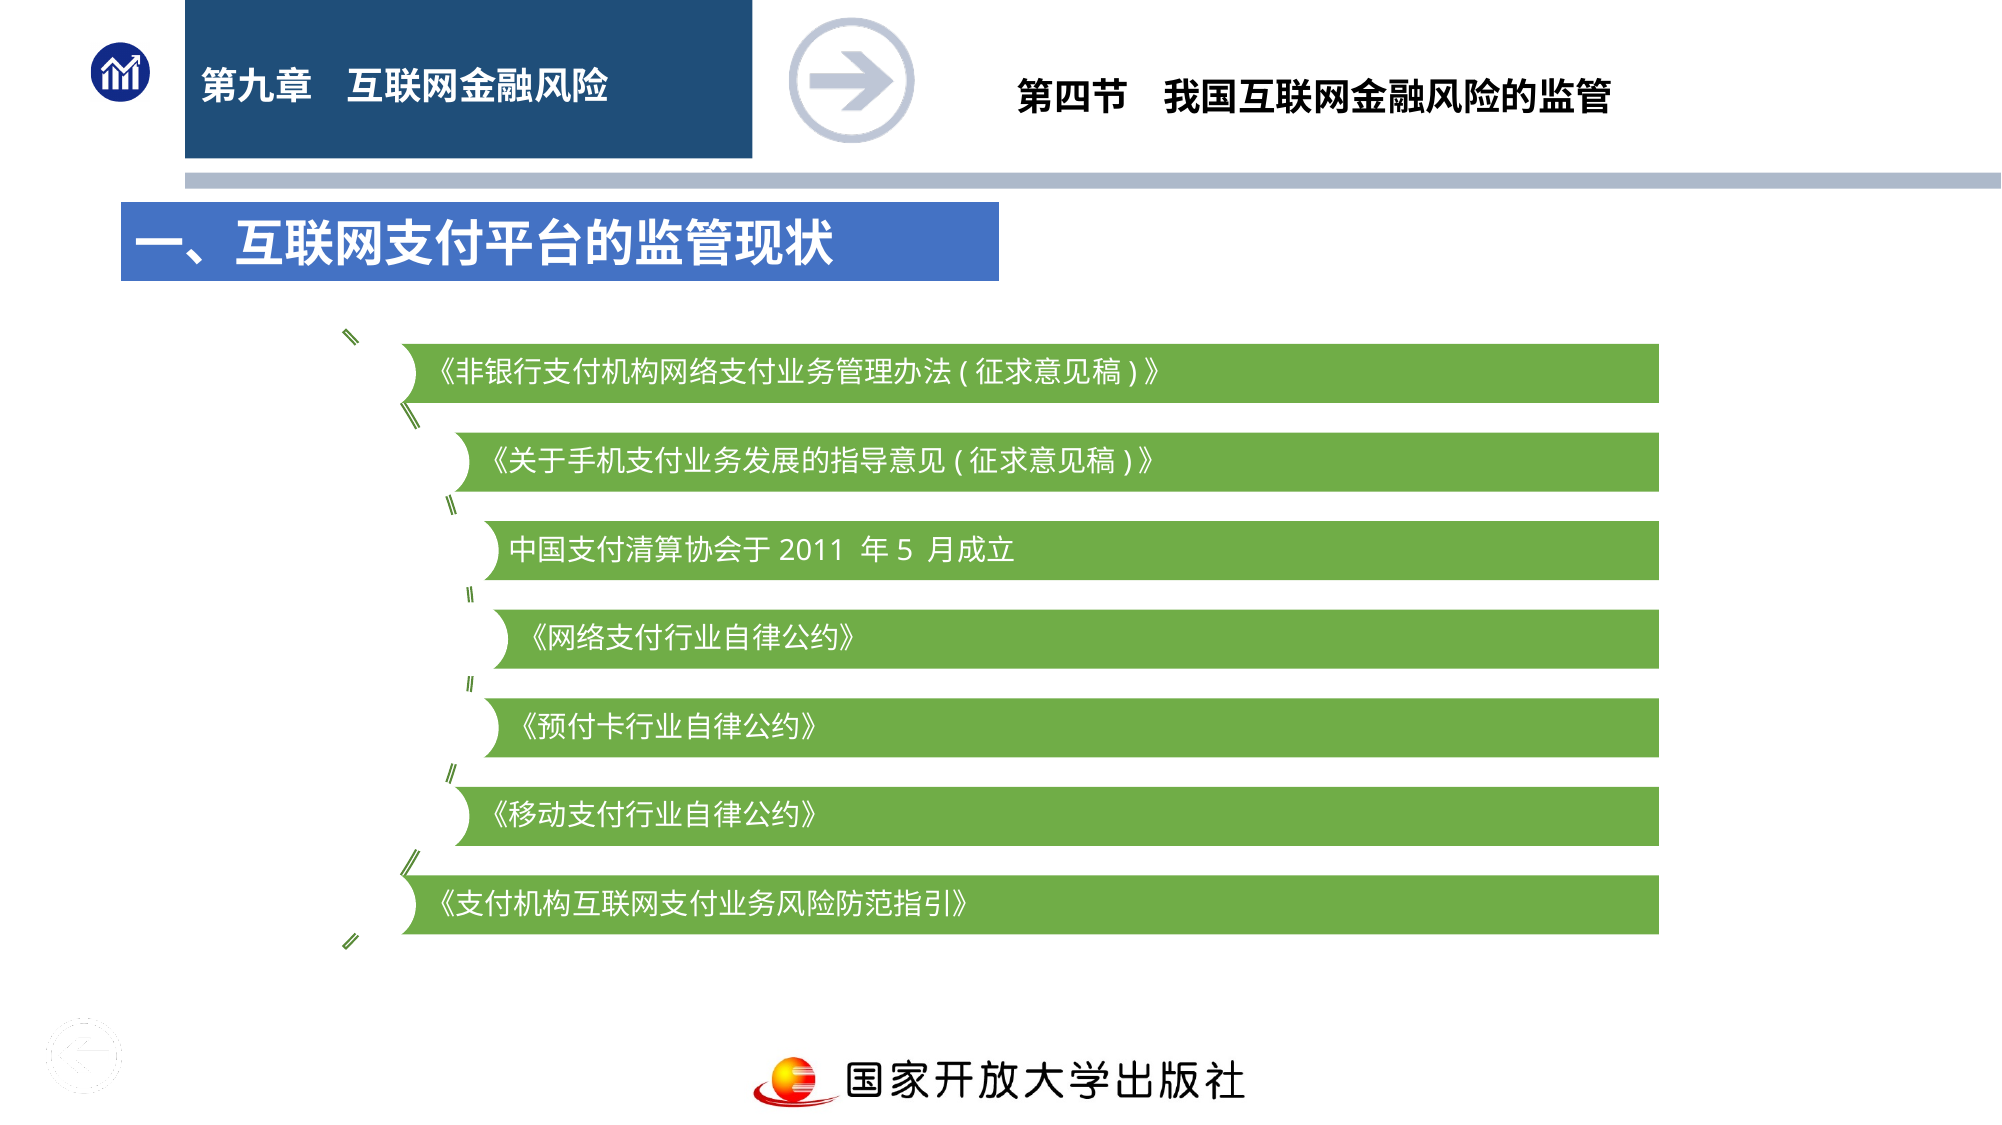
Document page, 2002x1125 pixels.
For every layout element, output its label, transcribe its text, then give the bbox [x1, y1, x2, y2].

text_box 第四节 我国互联网金融风险的监管 [1001, 43, 1899, 126]
picture [744, 1036, 1257, 1118]
text_box 一、互联网支付平台的监管现状 [118, 199, 1002, 284]
text_box 第九章 互联网金融风险 [185, 54, 729, 115]
picture [45, 1017, 122, 1094]
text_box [333, 314, 1668, 965]
